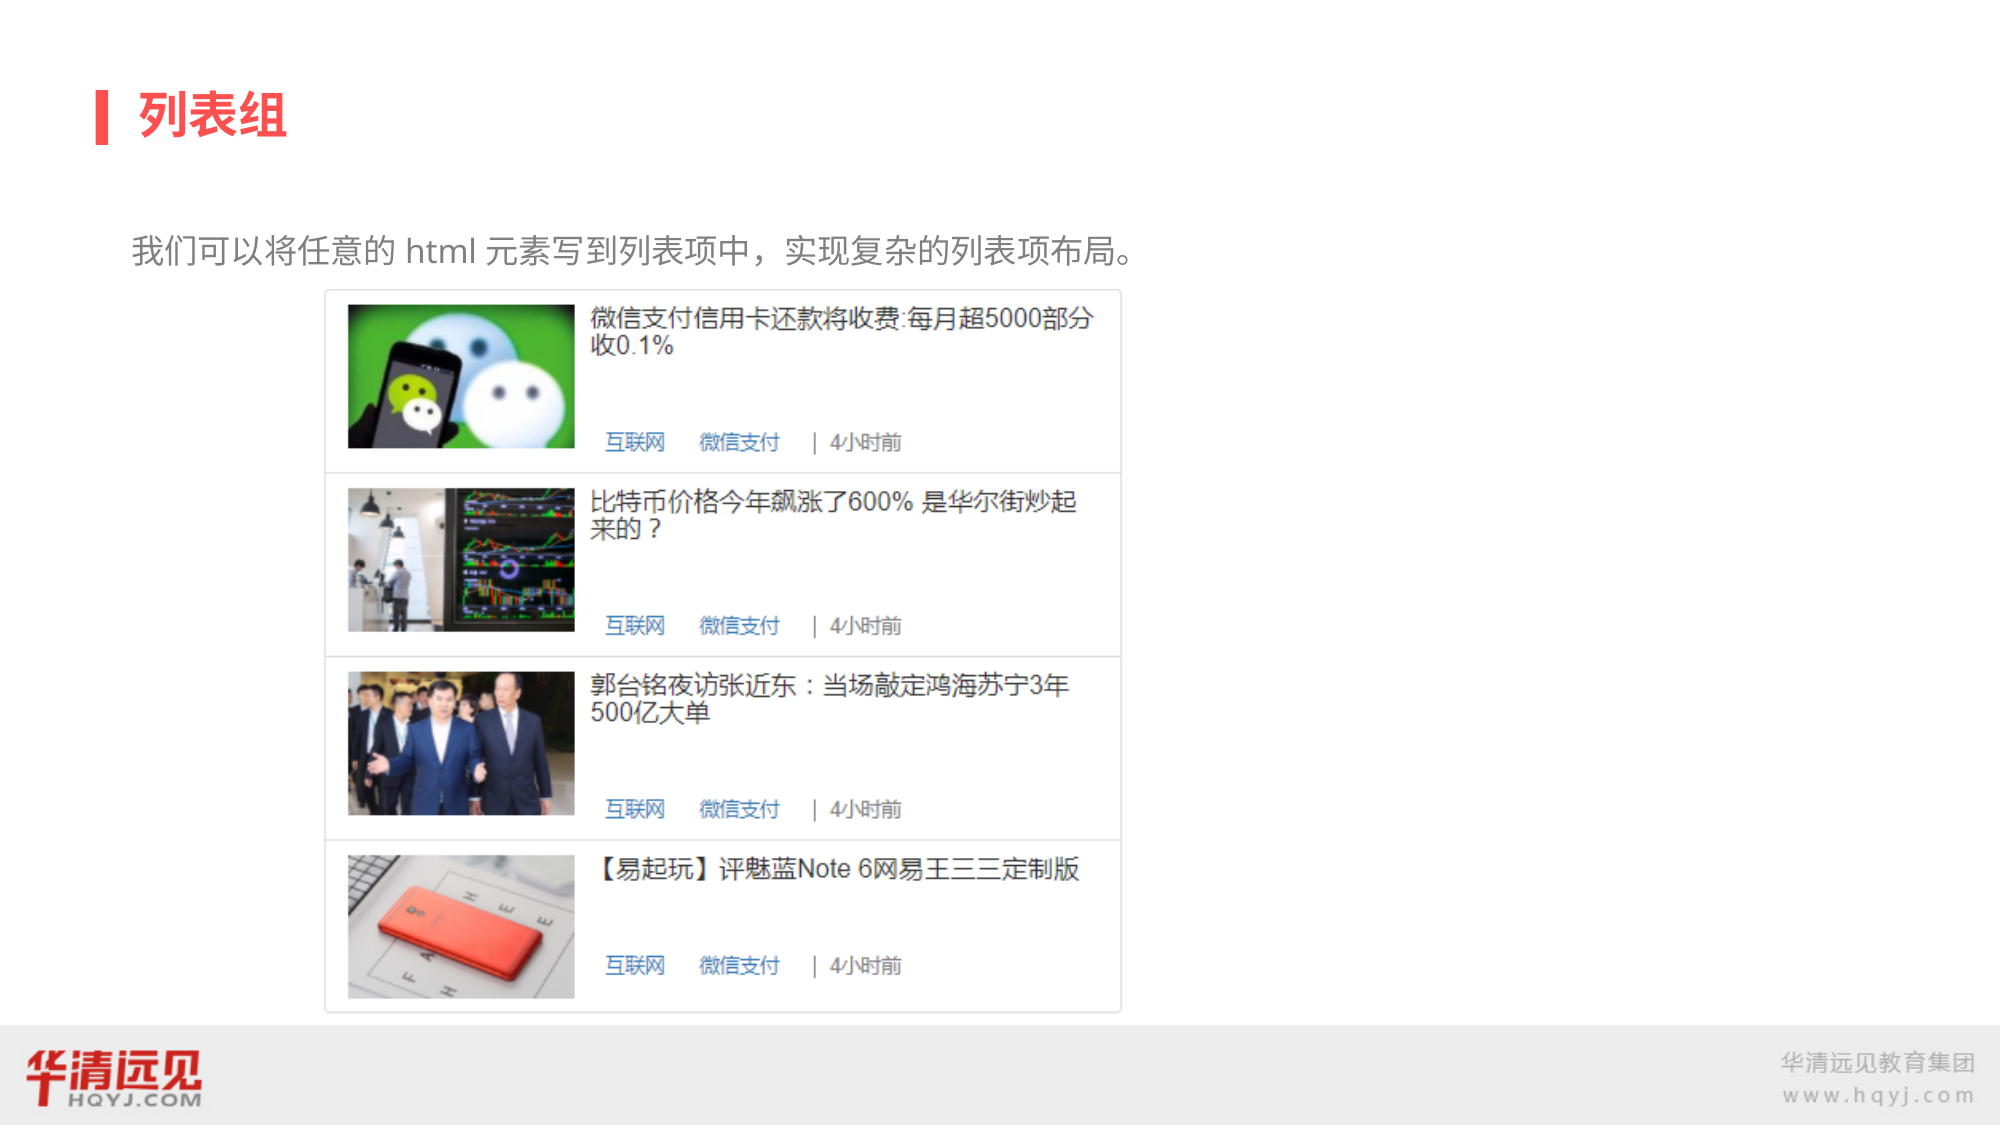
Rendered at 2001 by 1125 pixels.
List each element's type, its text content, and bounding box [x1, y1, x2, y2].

title 列表组 [123, 76, 1876, 145]
picture [0, 0, 2001, 1125]
list 我们可以将任意的html元素写到列表项中，实现复杂的列表项布局。 [116, 202, 1877, 1024]
